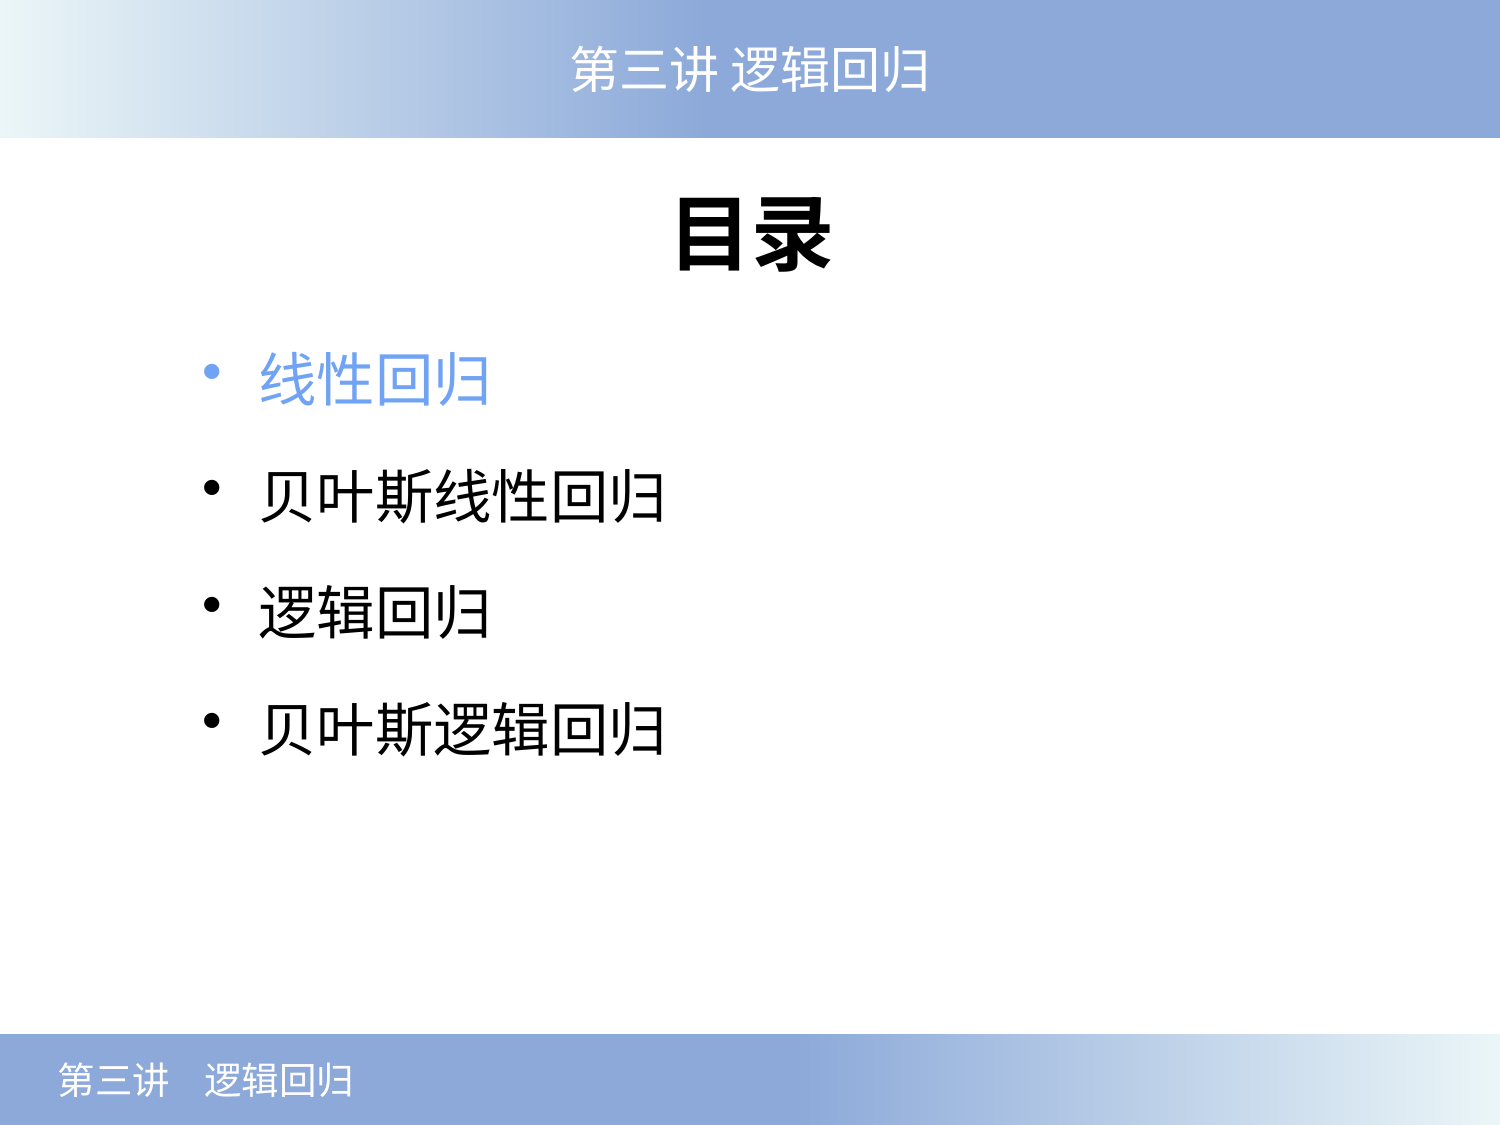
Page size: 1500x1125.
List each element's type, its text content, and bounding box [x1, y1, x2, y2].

text_box 第三讲 逻辑回归 [0, 1034, 1500, 1125]
text_box 目录 [76, 138, 1427, 326]
text_box 线性回归 贝叶斯线性回归 逻辑回归 贝叶斯逻辑回归 [187, 300, 1170, 933]
text_box [0, 0, 1500, 138]
text_box 第三讲 逻辑回归 [554, 30, 946, 106]
